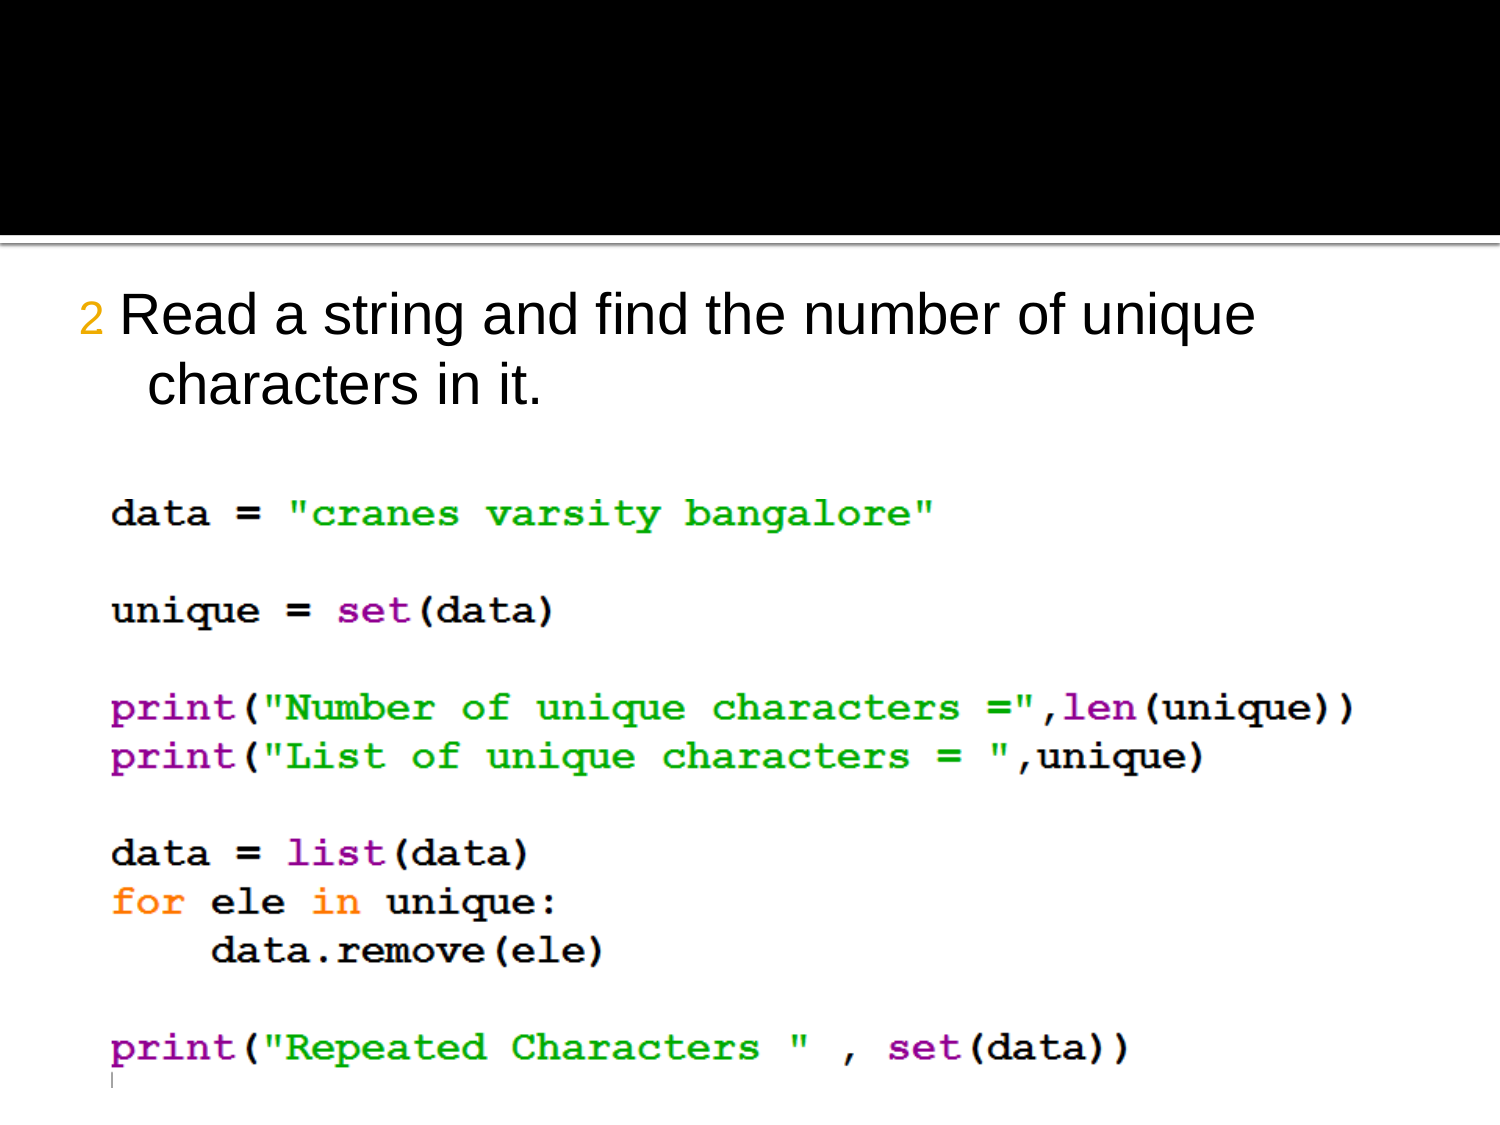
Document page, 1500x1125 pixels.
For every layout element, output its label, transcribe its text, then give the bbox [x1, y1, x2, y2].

title 2. Read a string and find the number of unique characters in it. [76, 273, 1272, 464]
picture [0, 243, 1500, 250]
text_box [111, 499, 1353, 1088]
